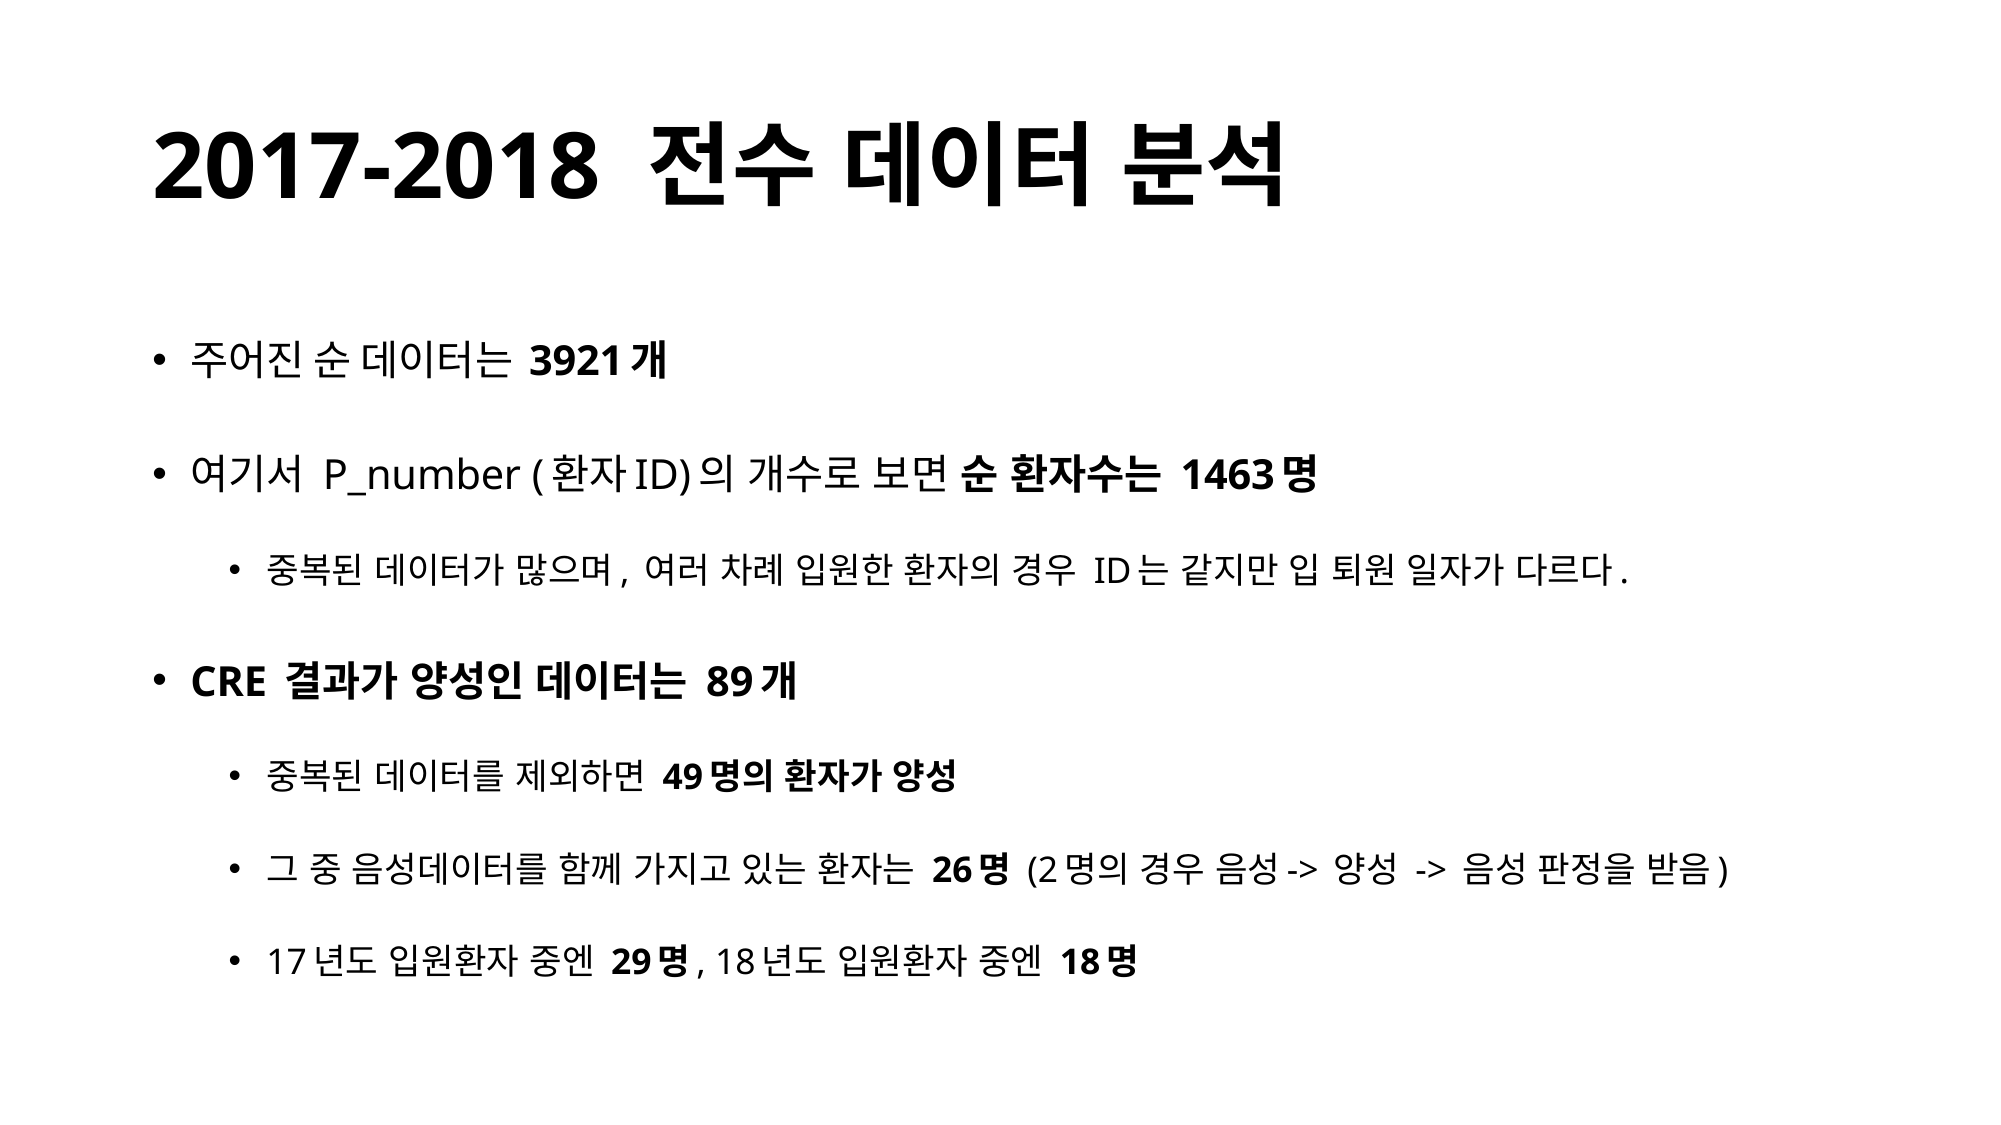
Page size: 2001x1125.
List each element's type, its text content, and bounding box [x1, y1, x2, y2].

title 2017-2018 전수 데이터 분석 [137, 59, 1863, 277]
list 주어진 순 데이터는 3921개 여기서 P_number (환자ID)의 개수로 보면 순 환자수는 1463명 중복된 데이터가 많으며, 여러 차례 입원한 환자의 경우 ID는 같지만 입 퇴원 일자가 다르다. CRE 결과가 양성인 데이터는 89개 중복된 데이터를 제외하면 49명의 환자가 양성 그 중 음성데이터를 함께 가지고 있는 환자는 26명 (2명의 경우 음성-> 양성 -> 음성 판정을 받음) 17년도 입원환자 중엔 29명, 18년도 입원환자 중엔 18명 [137, 277, 1863, 992]
